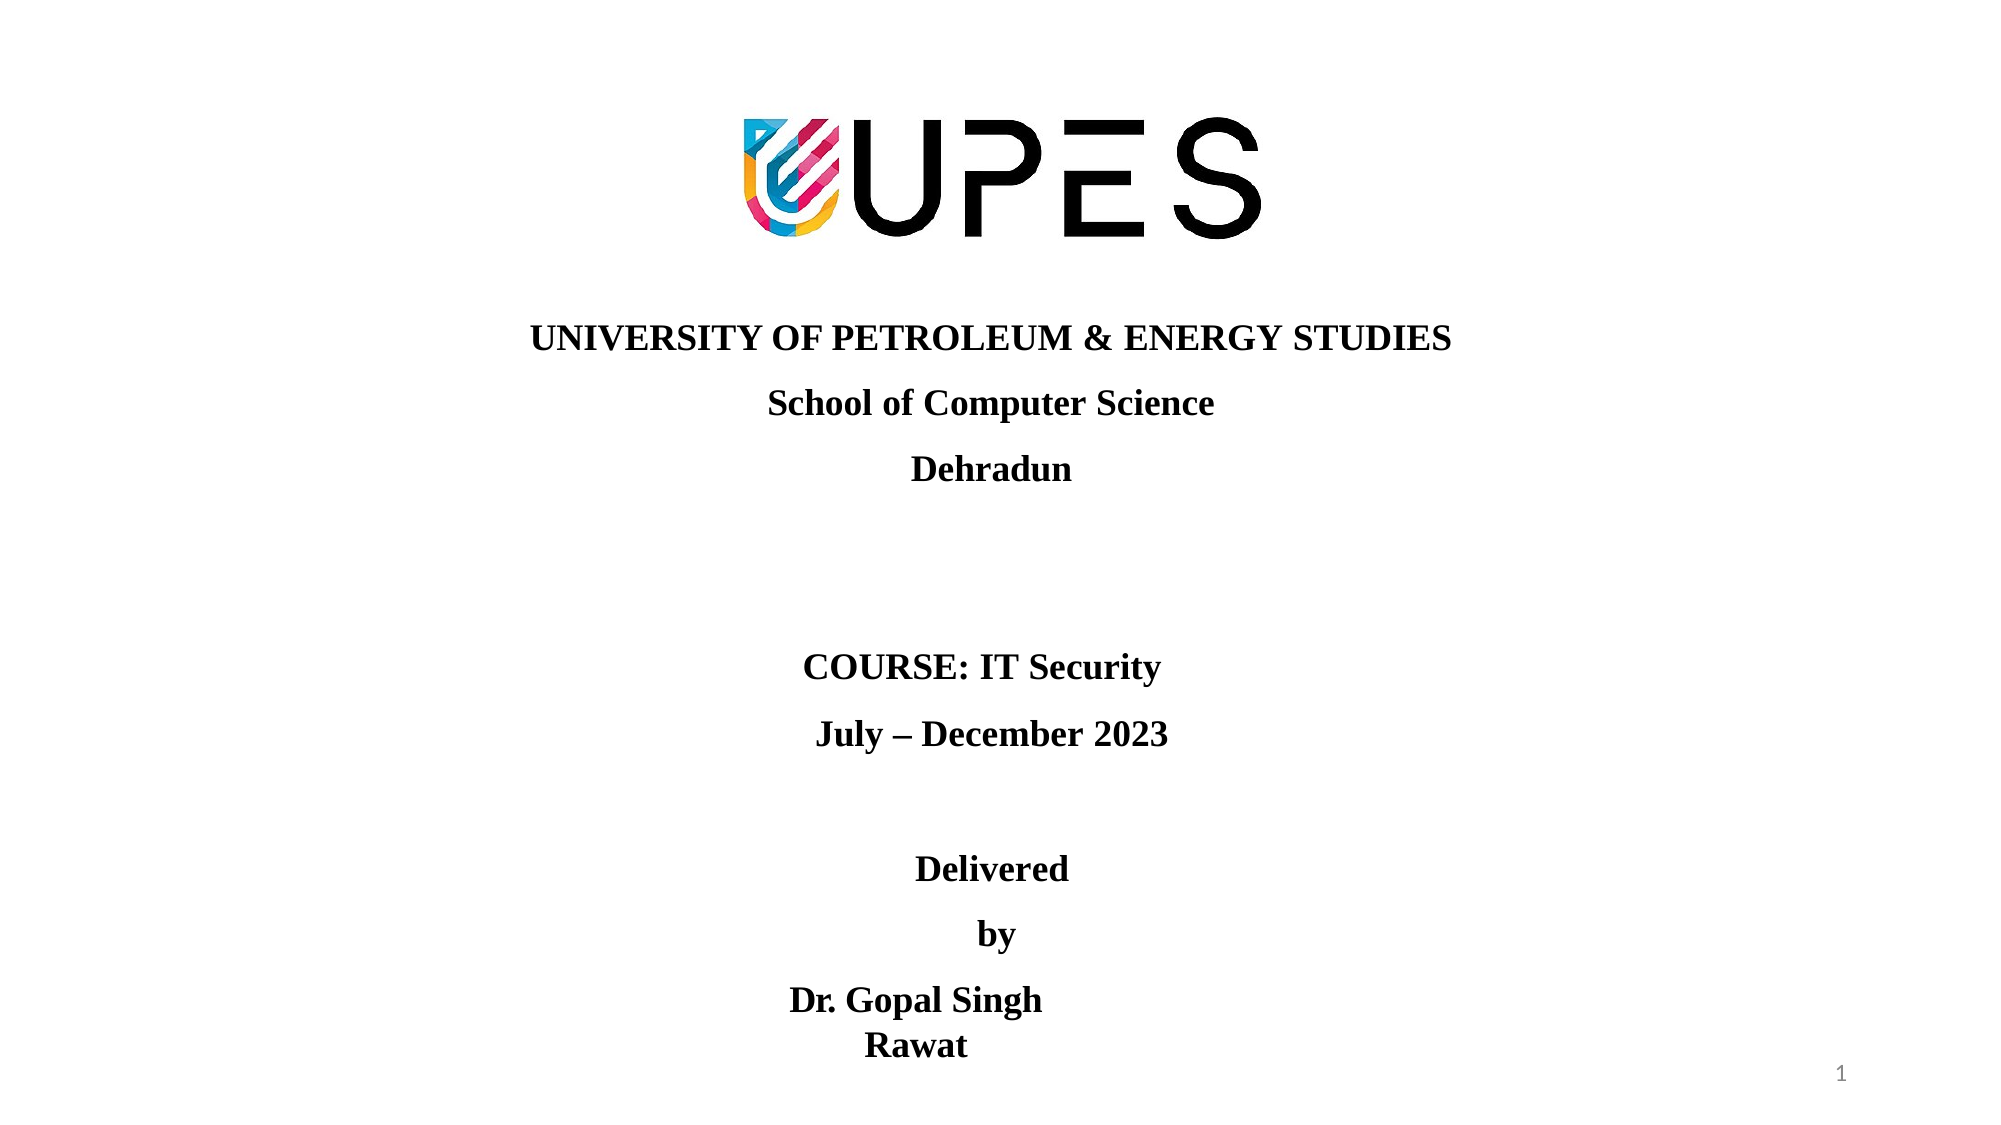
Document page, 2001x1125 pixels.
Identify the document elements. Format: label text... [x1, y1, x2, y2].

text_box UNIVERSITY OF PETROLEUM & ENERGY STUDIES [527, 310, 1456, 358]
picture [697, 48, 1286, 289]
text_box COURSE: IT Security July – December 2023 Delivered by Dr. Gopal Singh Rawat [762, 618, 1221, 1066]
text_box 1 [1832, 1054, 1850, 1087]
text_box School of Computer Science Dehradun [765, 355, 1218, 490]
